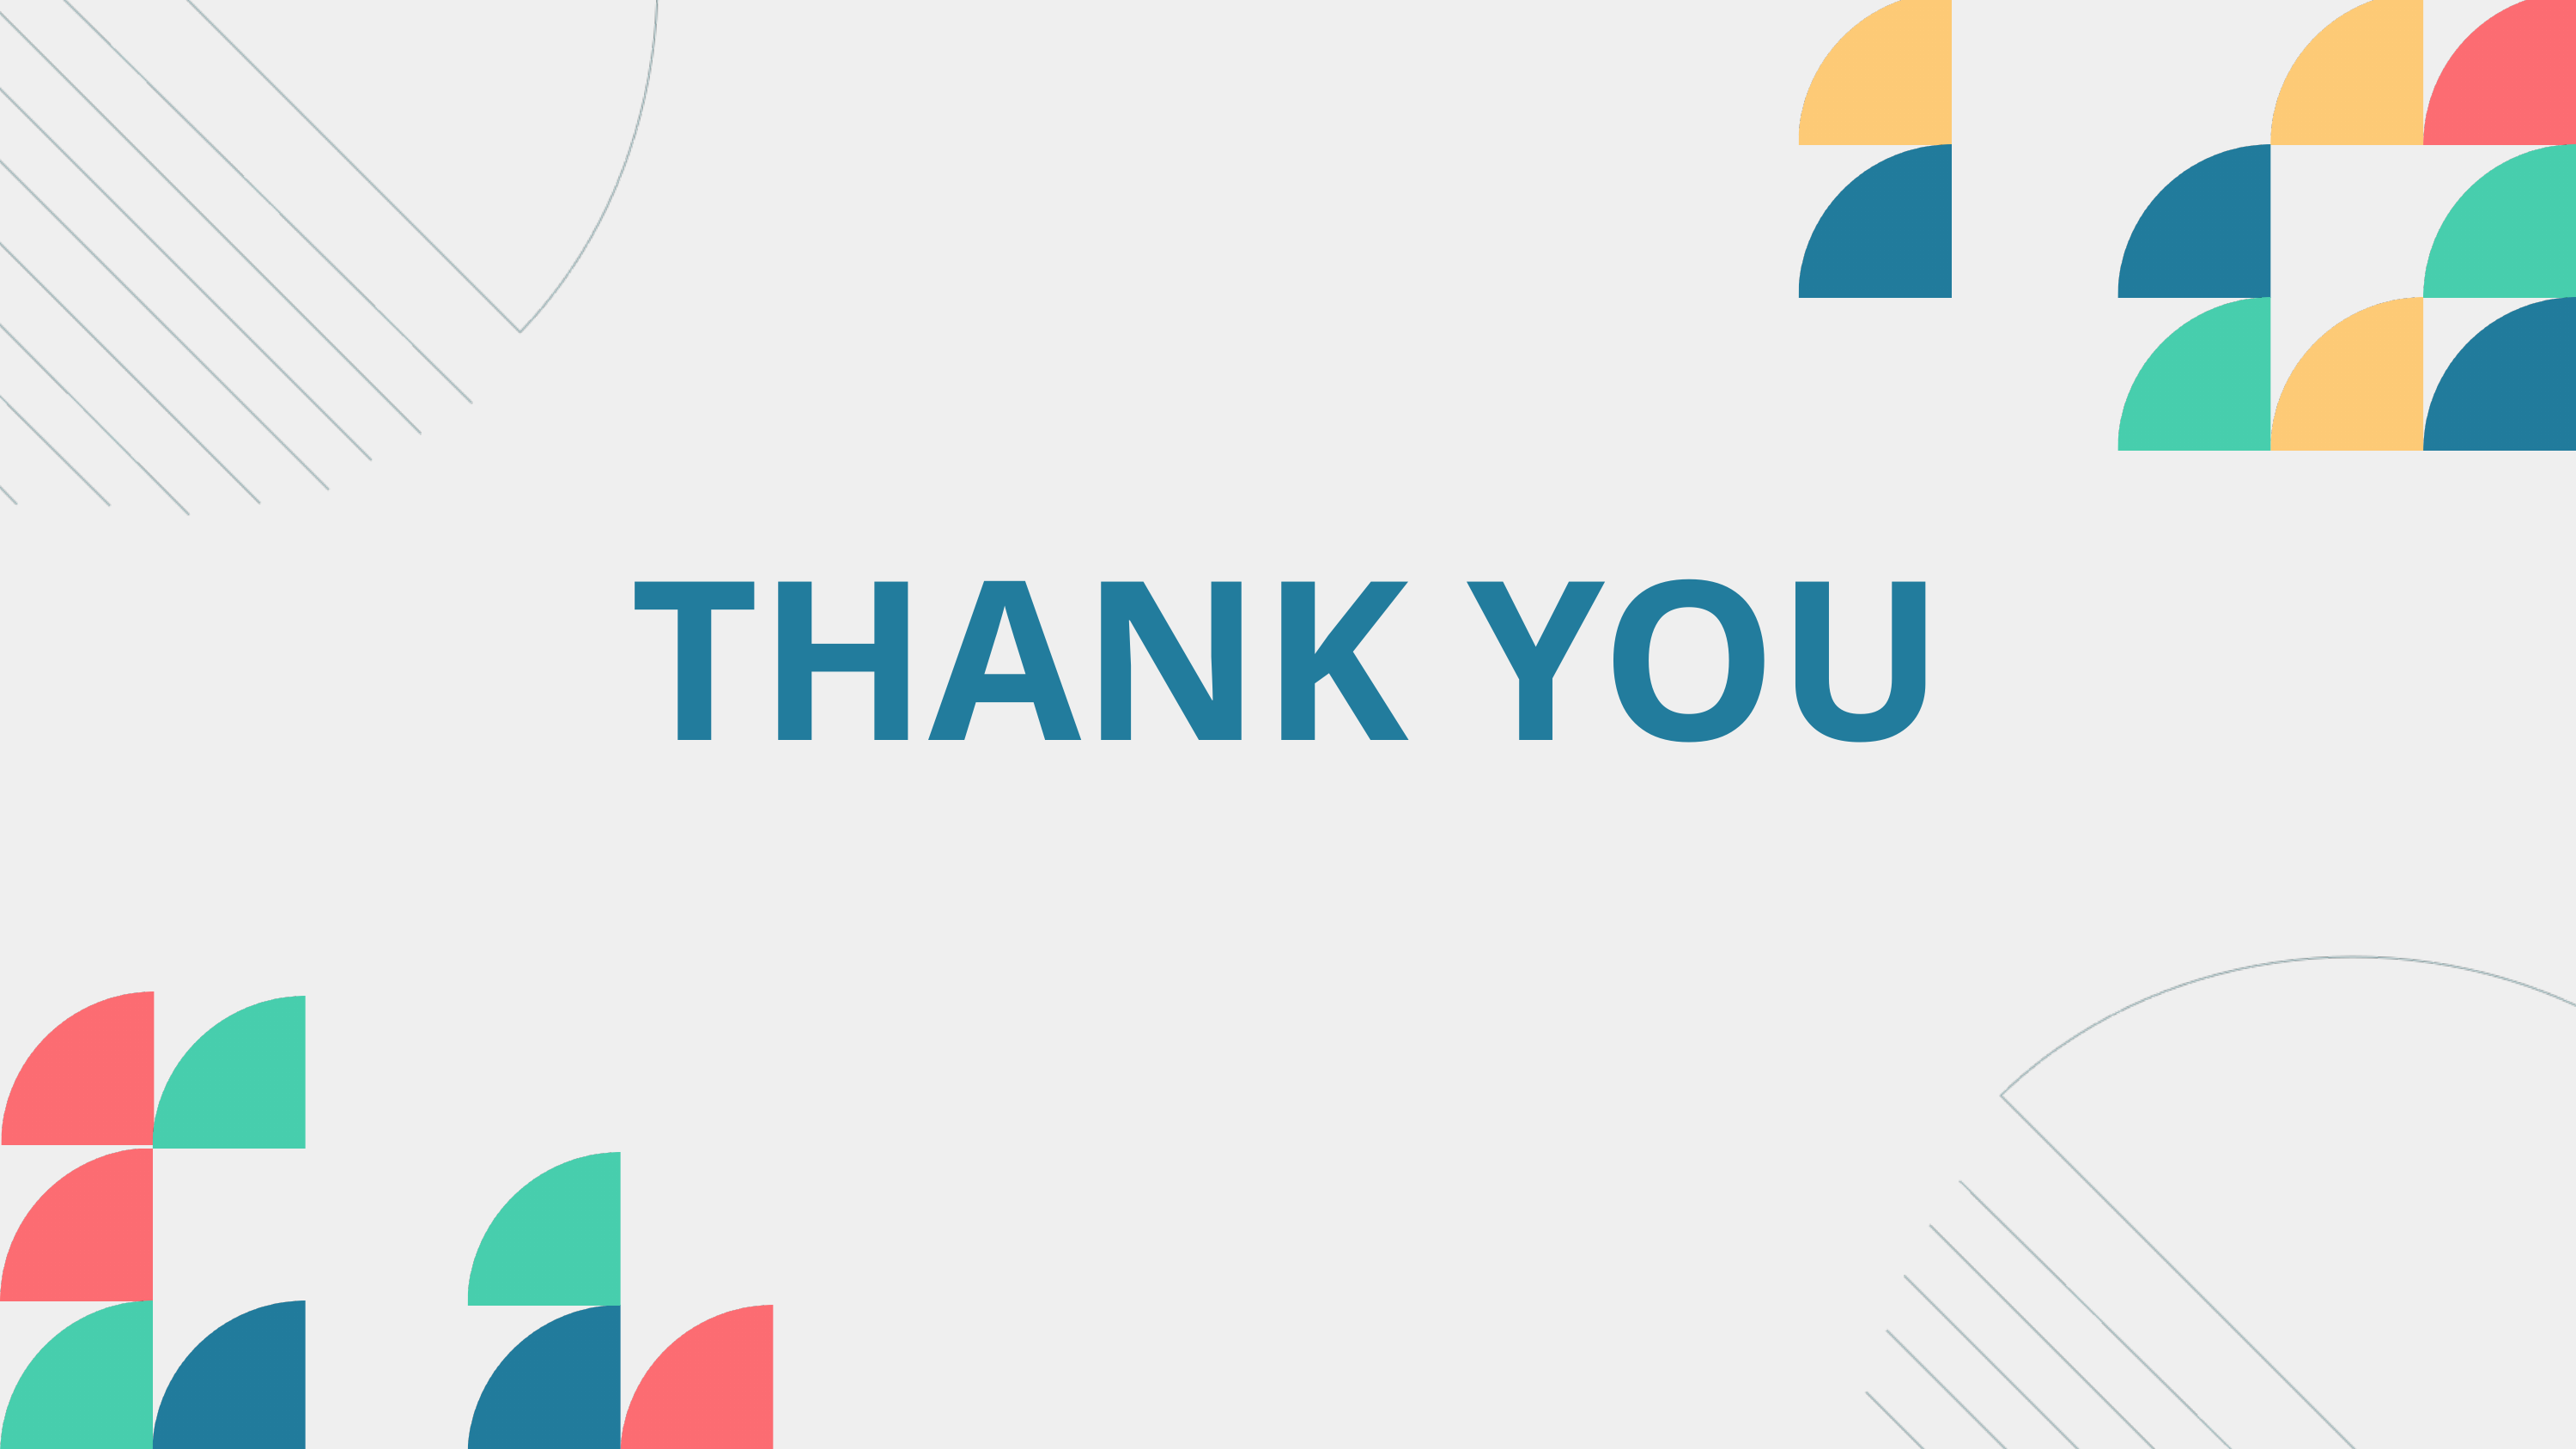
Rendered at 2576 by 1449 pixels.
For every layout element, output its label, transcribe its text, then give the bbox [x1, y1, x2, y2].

text_box [1798, 0, 1952, 144]
text_box [2117, 297, 2271, 451]
text_box [467, 1306, 620, 1449]
text_box [1, 991, 155, 1145]
text_box [2424, 0, 2576, 144]
text_box [0, 1149, 153, 1300]
text_box [0, 1300, 152, 1449]
text_box [2271, 297, 2424, 451]
text_box THANK YOU [539, 562, 2036, 785]
text_box [620, 1305, 774, 1449]
text_box [152, 996, 306, 1149]
text_box [1798, 144, 1952, 298]
text_box [152, 1300, 306, 1449]
text_box [1848, 738, 2576, 1449]
text_box [2117, 144, 2271, 297]
text_box [2424, 297, 2576, 451]
text_box [467, 1152, 621, 1306]
text_box [0, 0, 908, 517]
text_box [2423, 144, 2576, 297]
text_box [2270, 0, 2424, 145]
